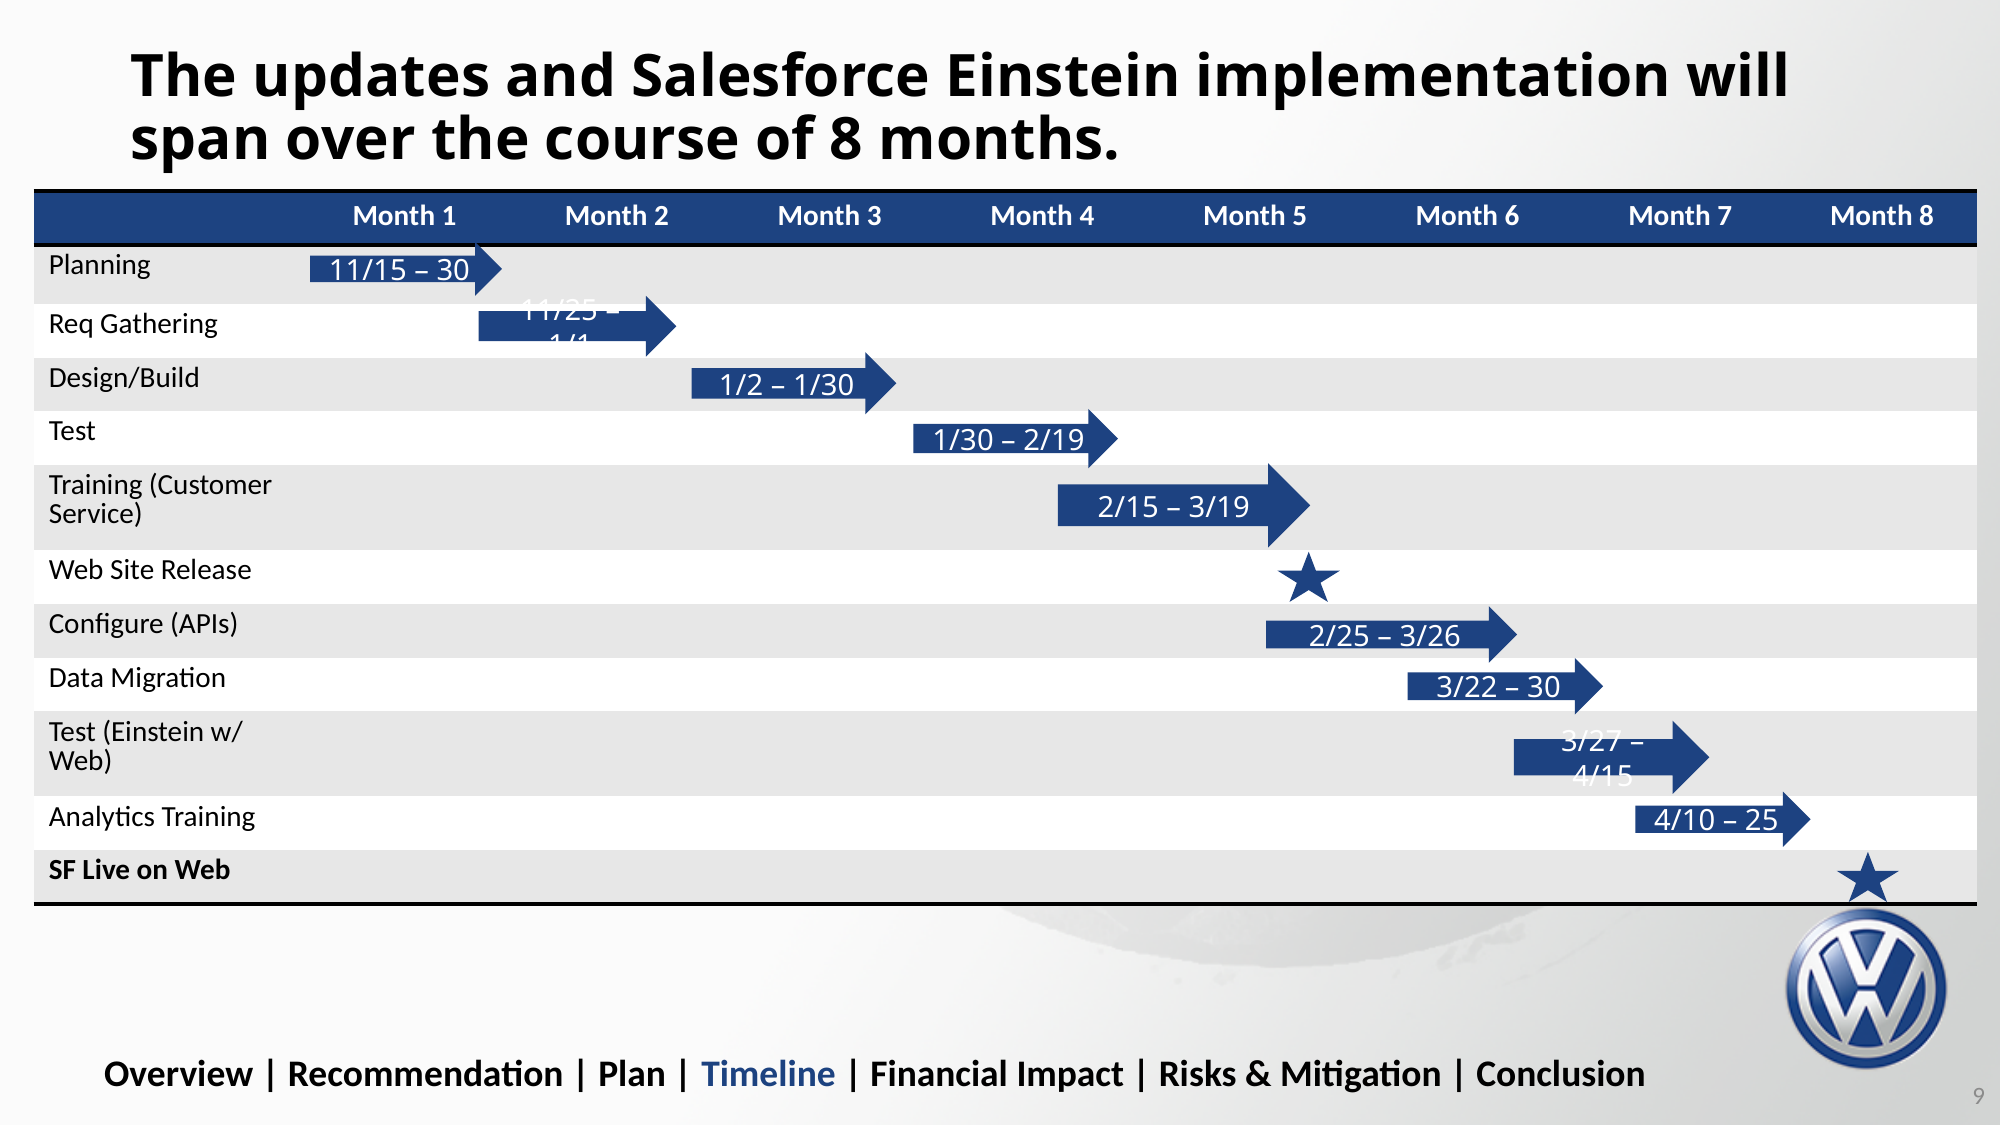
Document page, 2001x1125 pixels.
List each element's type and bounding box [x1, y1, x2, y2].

list [0, 0, 2000, 1125]
